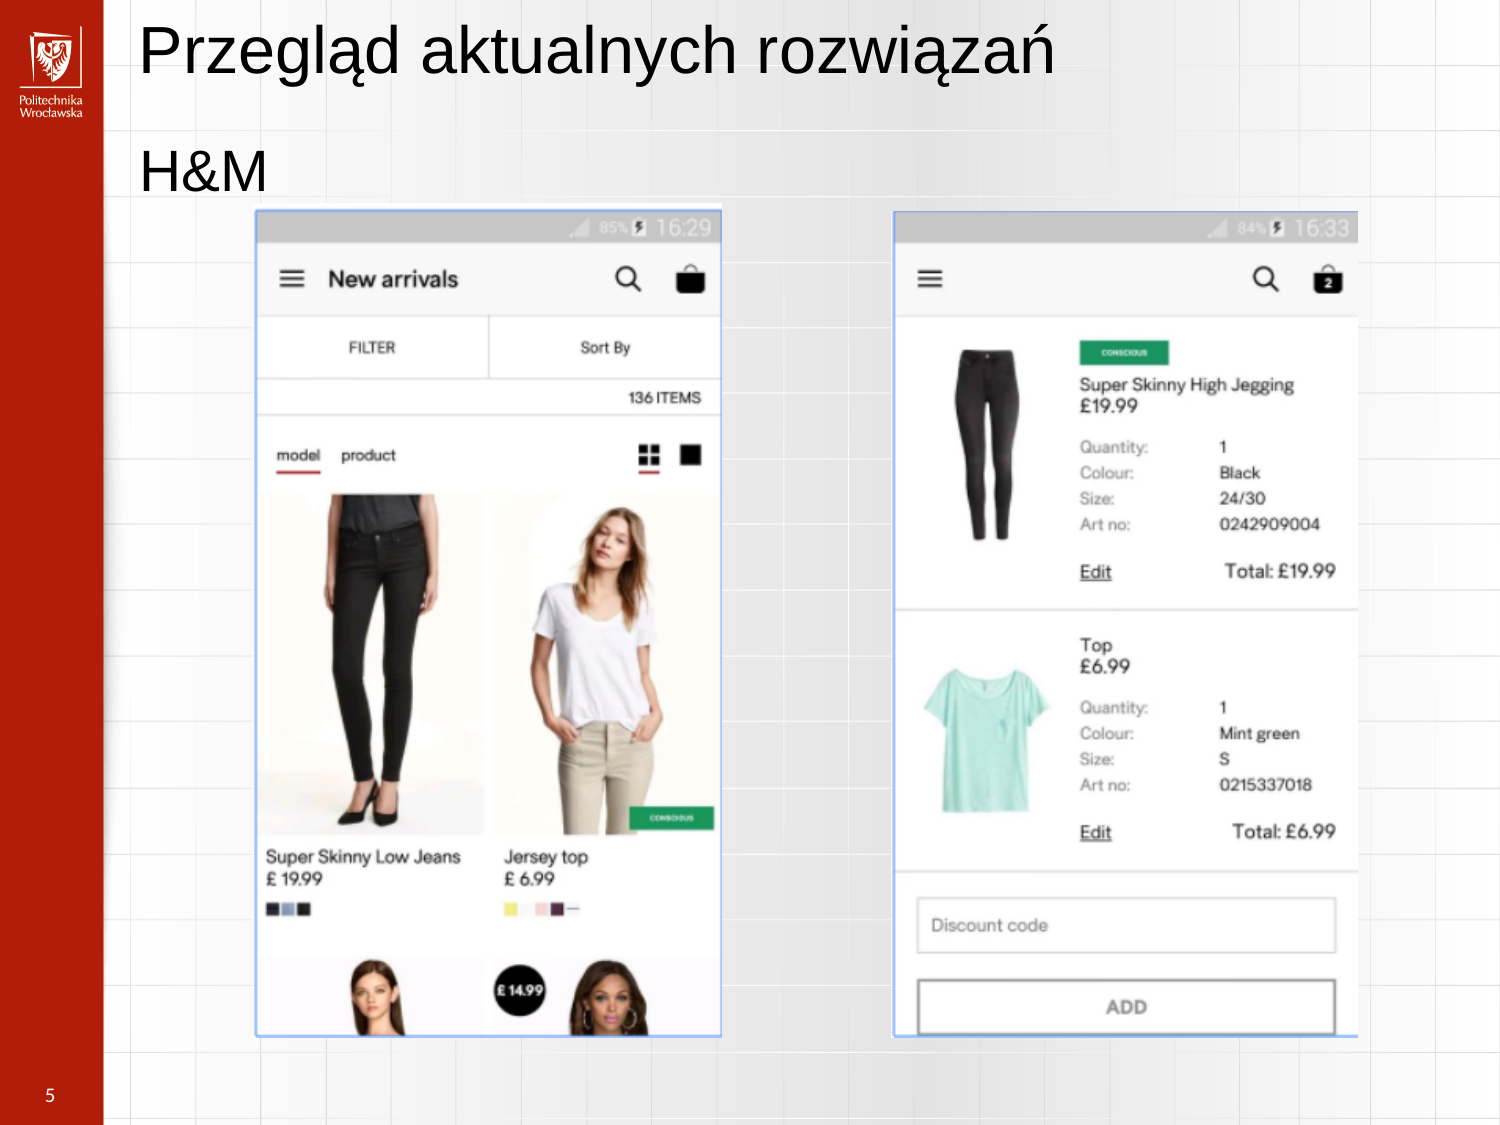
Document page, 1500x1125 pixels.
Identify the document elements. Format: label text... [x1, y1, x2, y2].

text_box Przegląd aktualnych rozwiązań [123, 0, 1447, 95]
picture [0, 0, 1500, 1125]
text_box H&M [124, 125, 680, 211]
